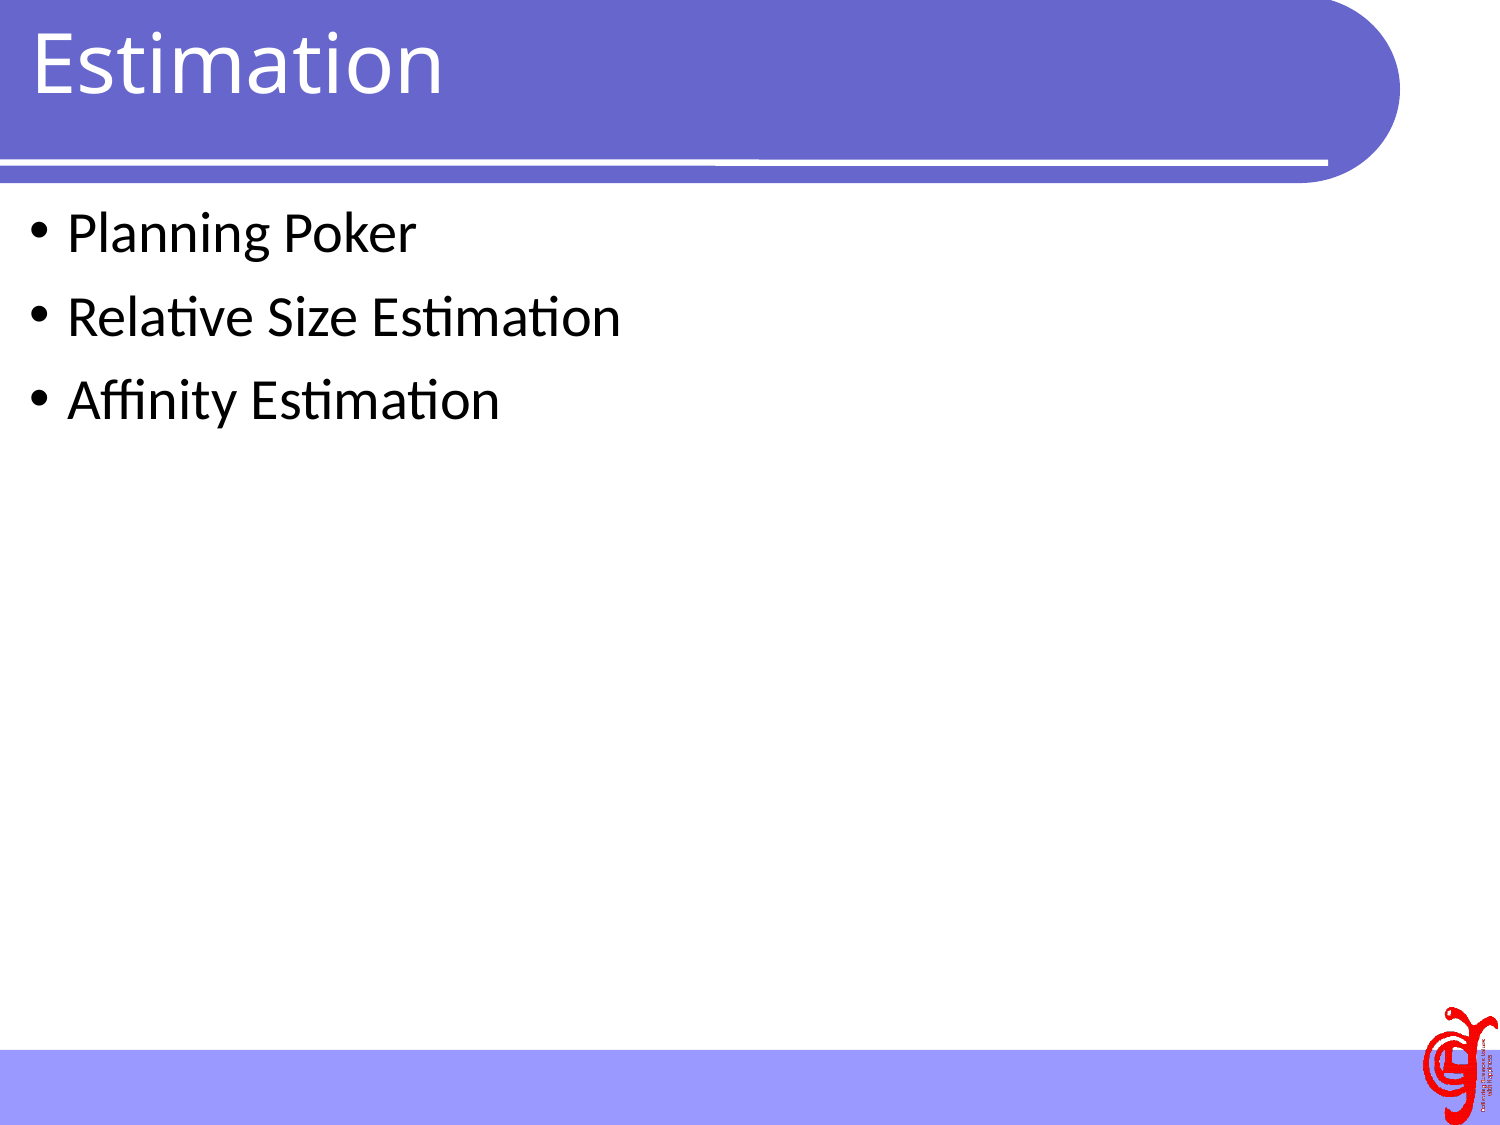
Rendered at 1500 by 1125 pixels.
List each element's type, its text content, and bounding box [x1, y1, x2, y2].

list Planning Poker Relative Size Estimation Affinity Estimation [14, 194, 1421, 1017]
picture [1423, 1007, 1498, 1125]
title Estimation [15, 4, 1310, 128]
